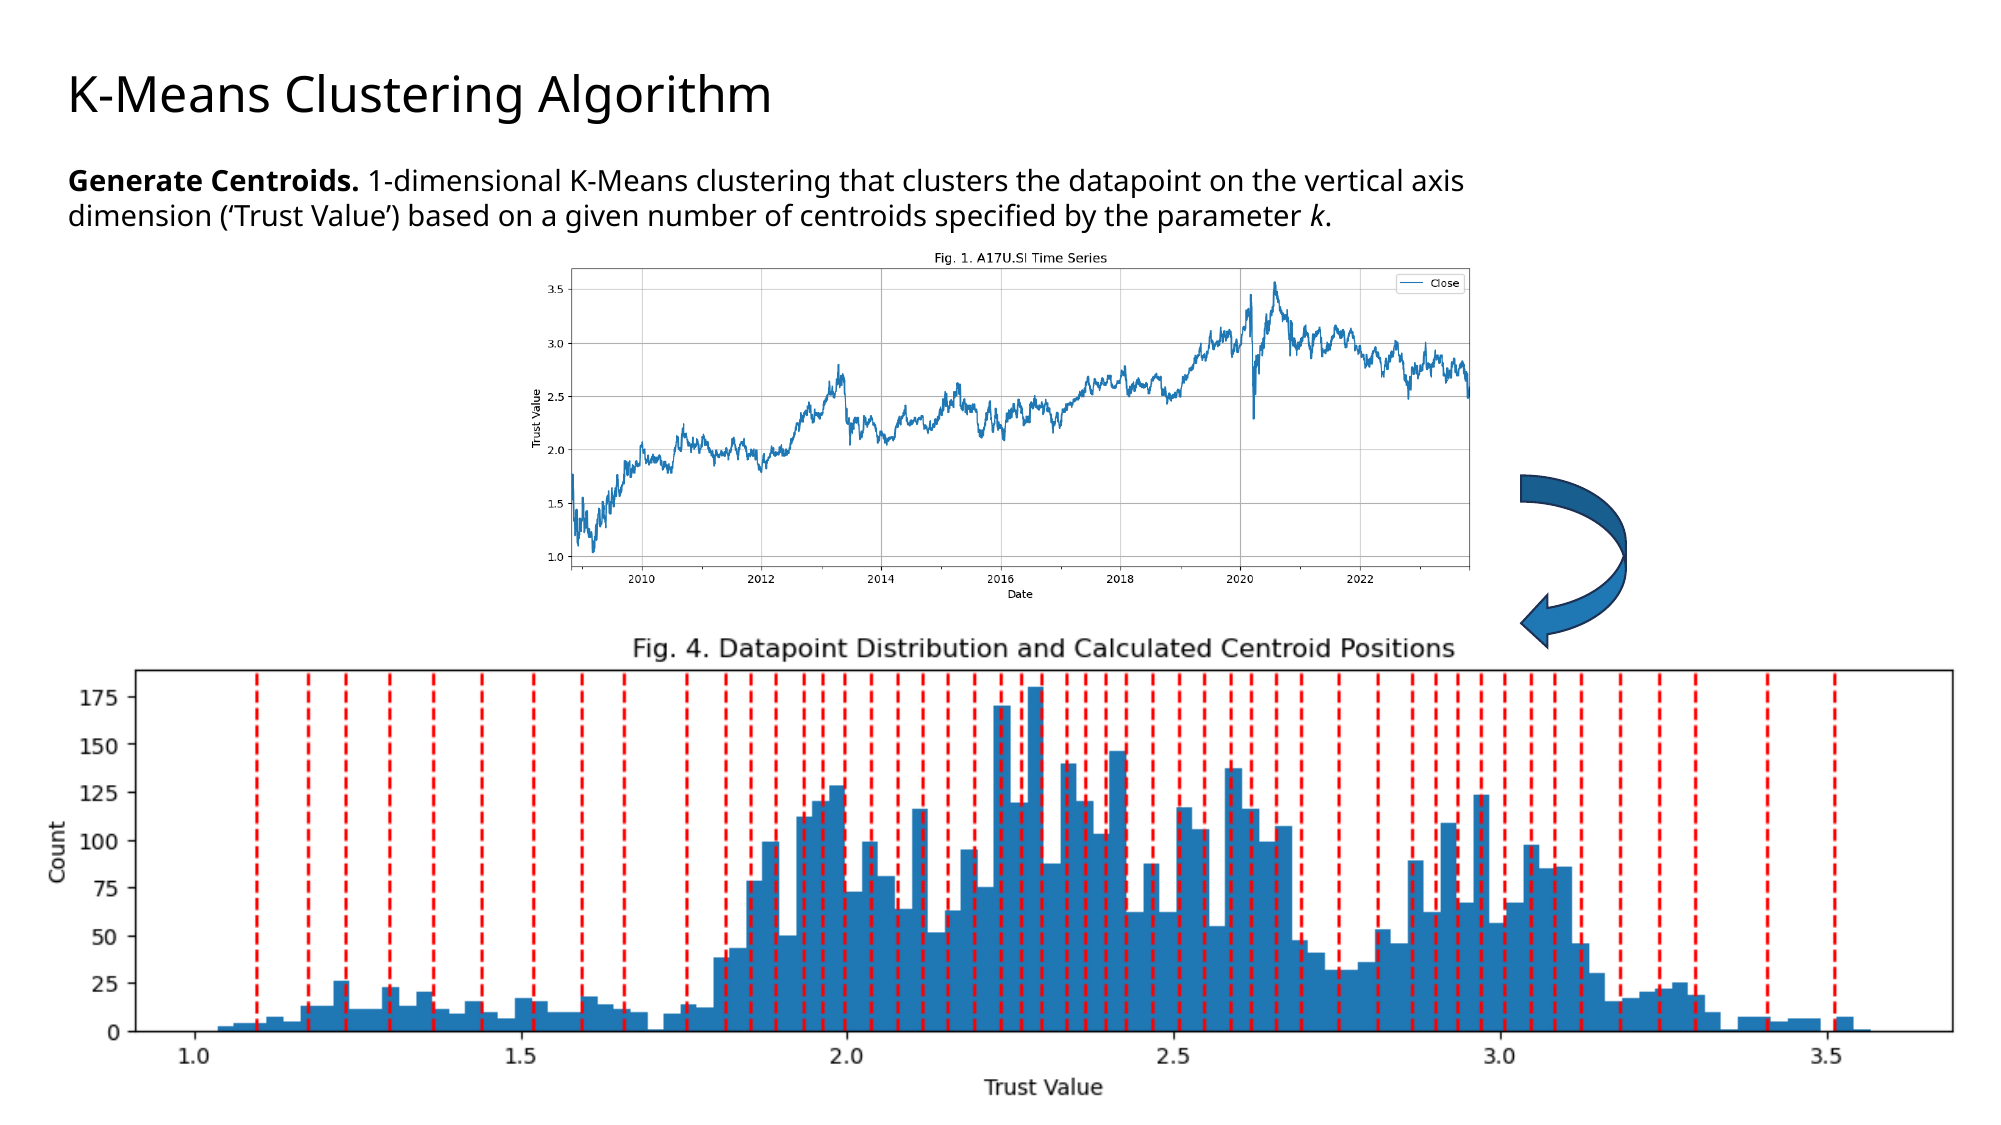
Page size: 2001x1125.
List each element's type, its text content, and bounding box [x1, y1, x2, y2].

text_box Generate Centroids. 1-dimensional K-Means clustering that clusters the datapoint on the vertical axis dimension (‘Trust Value’) based on a given number of centroids specified by the parameter k. [53, 155, 1574, 240]
text_box [1519, 474, 1627, 623]
text_box K-Means Clustering Algorithm [53, 54, 1054, 130]
picture [32, 623, 1968, 1114]
picture [524, 245, 1476, 607]
